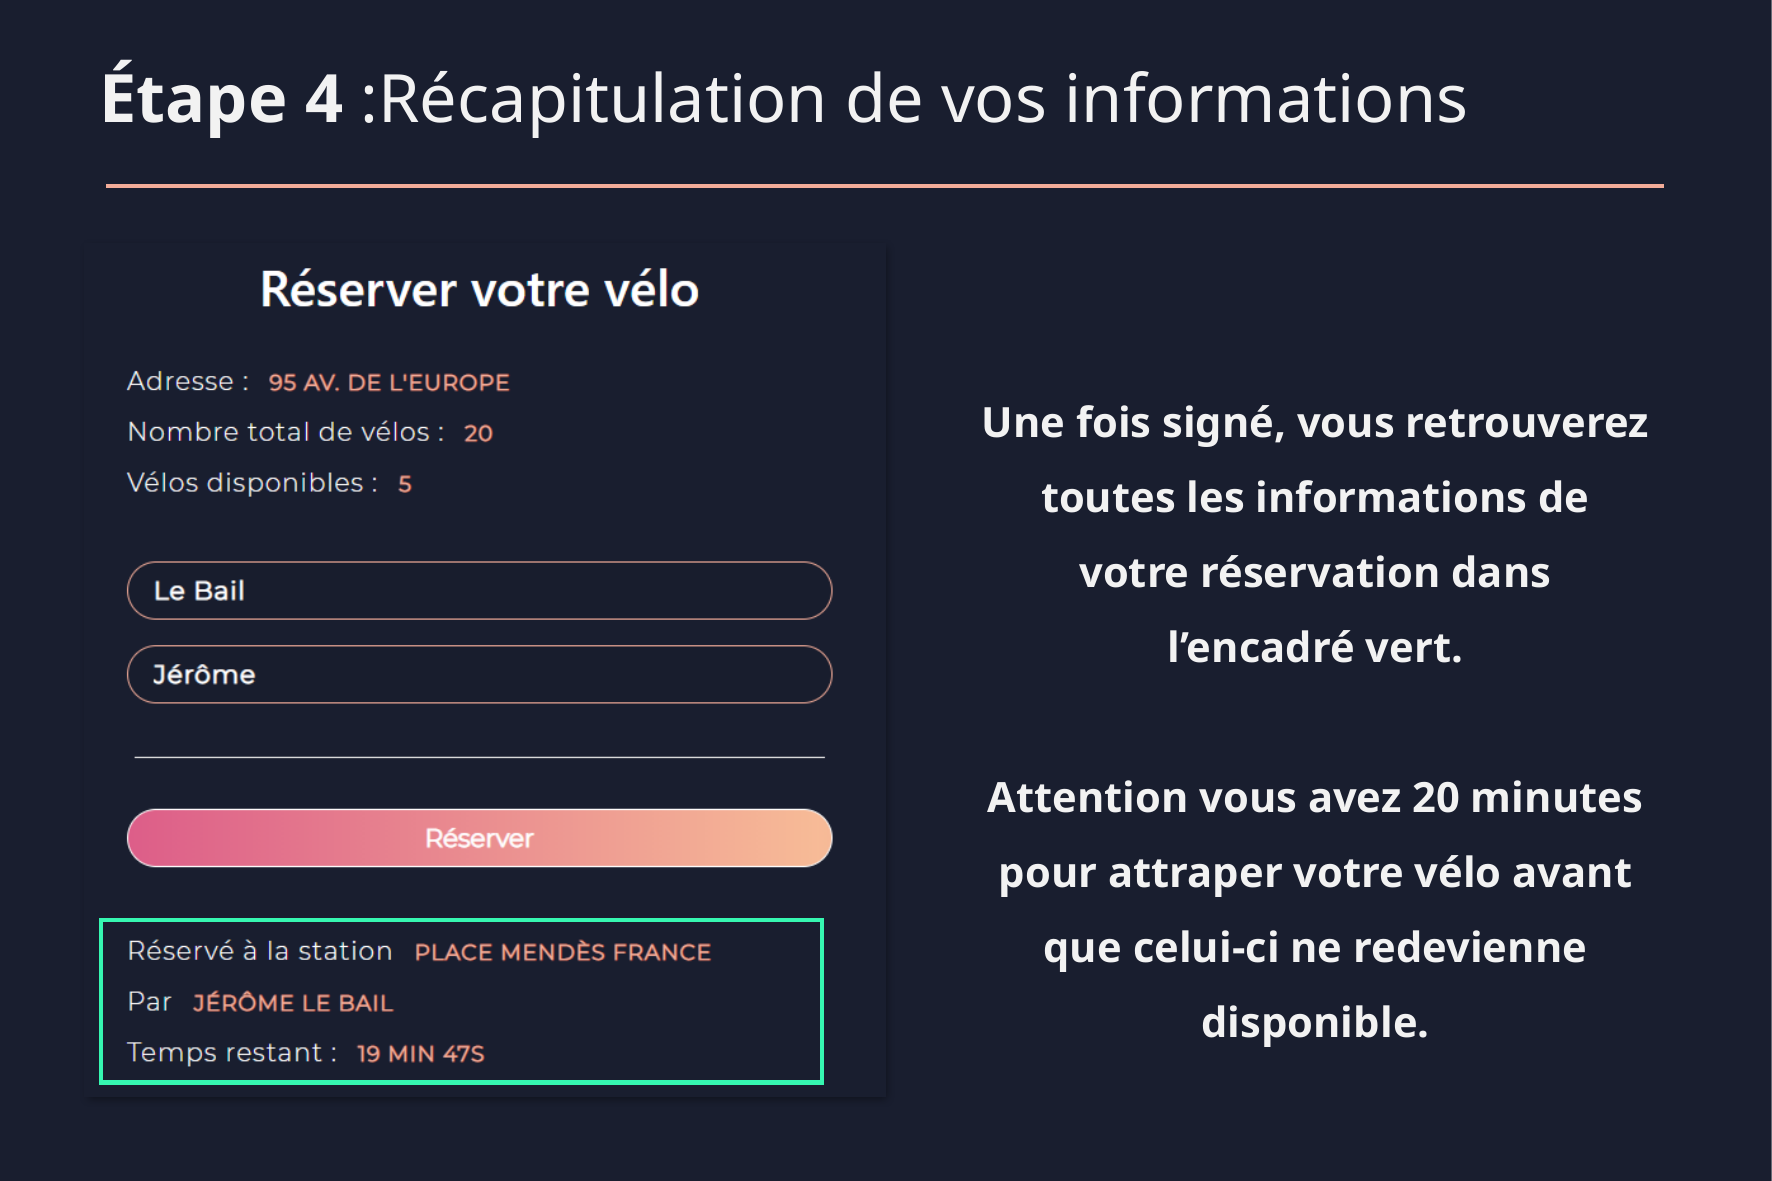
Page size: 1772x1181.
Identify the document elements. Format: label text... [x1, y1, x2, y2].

text_box Étape 4 :Récapitulation de vos informations [84, 48, 1566, 143]
text_box Une fois signé, vous retrouverez toutes les informations de votre réservation dans l’encadré vert. Attention vous avez 20 minutes pour attraper votre vélo avant que celui-ci ne redevienne disponible. [967, 363, 1664, 1054]
picture [84, 243, 886, 1097]
